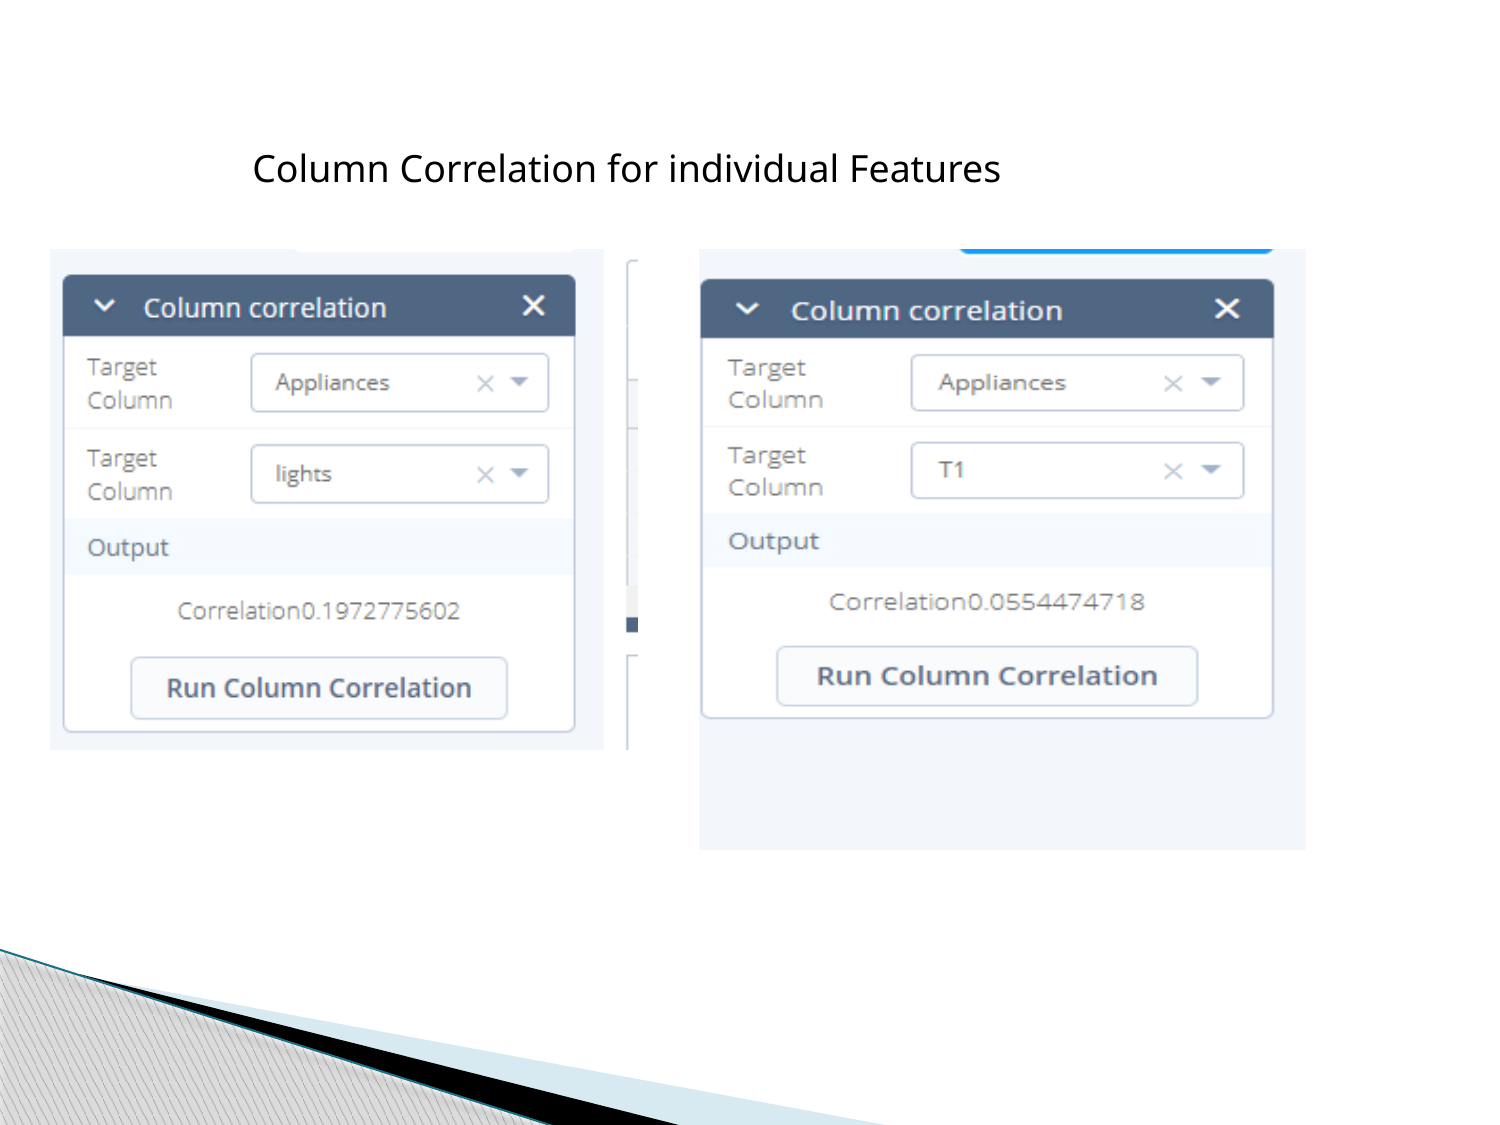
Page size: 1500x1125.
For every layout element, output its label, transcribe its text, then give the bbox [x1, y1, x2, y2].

text_box Column Correlation for individual Features [237, 137, 1288, 198]
picture [699, 249, 1326, 851]
picture [49, 249, 638, 751]
